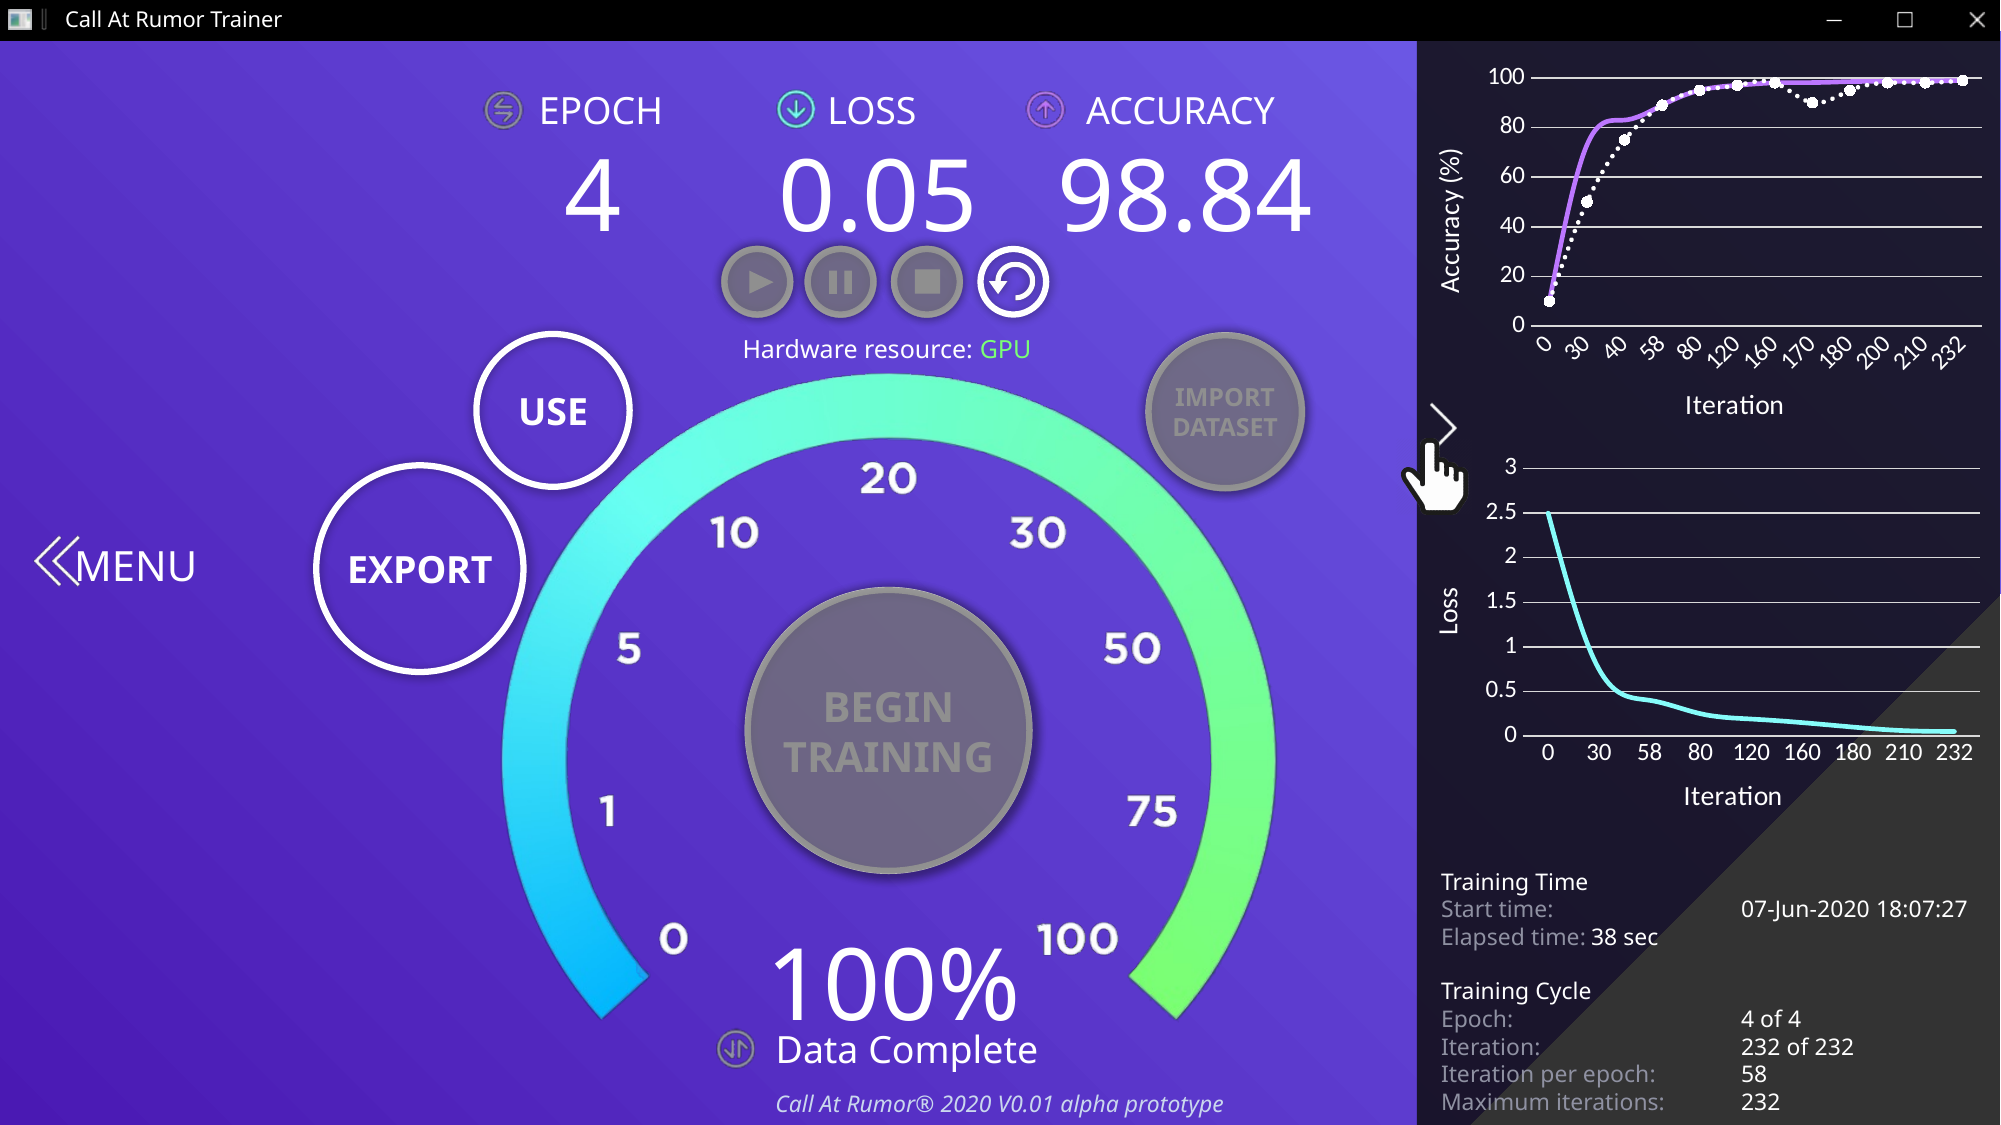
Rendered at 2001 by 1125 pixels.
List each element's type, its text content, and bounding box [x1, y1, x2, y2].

chart [1400, 57, 1994, 847]
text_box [30, 526, 193, 599]
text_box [481, 79, 1306, 261]
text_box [714, 261, 1060, 365]
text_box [0, 0, 2000, 43]
picture [1395, 393, 1473, 515]
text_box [715, 912, 1069, 1080]
text_box Training Time Start time: 07-Jun-2020 18:07:27 Elapsed time: 38 sec Training Cycle Epoch: 4 of 4 Iteration: 232 of 232 Iteration per epoch: 58 Maximum iterations: 232 [1426, 859, 2000, 1122]
text_box [0, 43, 1416, 1125]
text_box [1145, 332, 1306, 492]
text_box Call At Rumor® 2020 V0.01 alpha prototype [705, 1082, 1295, 1125]
text_box [1416, 43, 2000, 1125]
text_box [316, 333, 630, 672]
picture [490, 365, 1290, 1032]
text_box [744, 587, 1033, 874]
